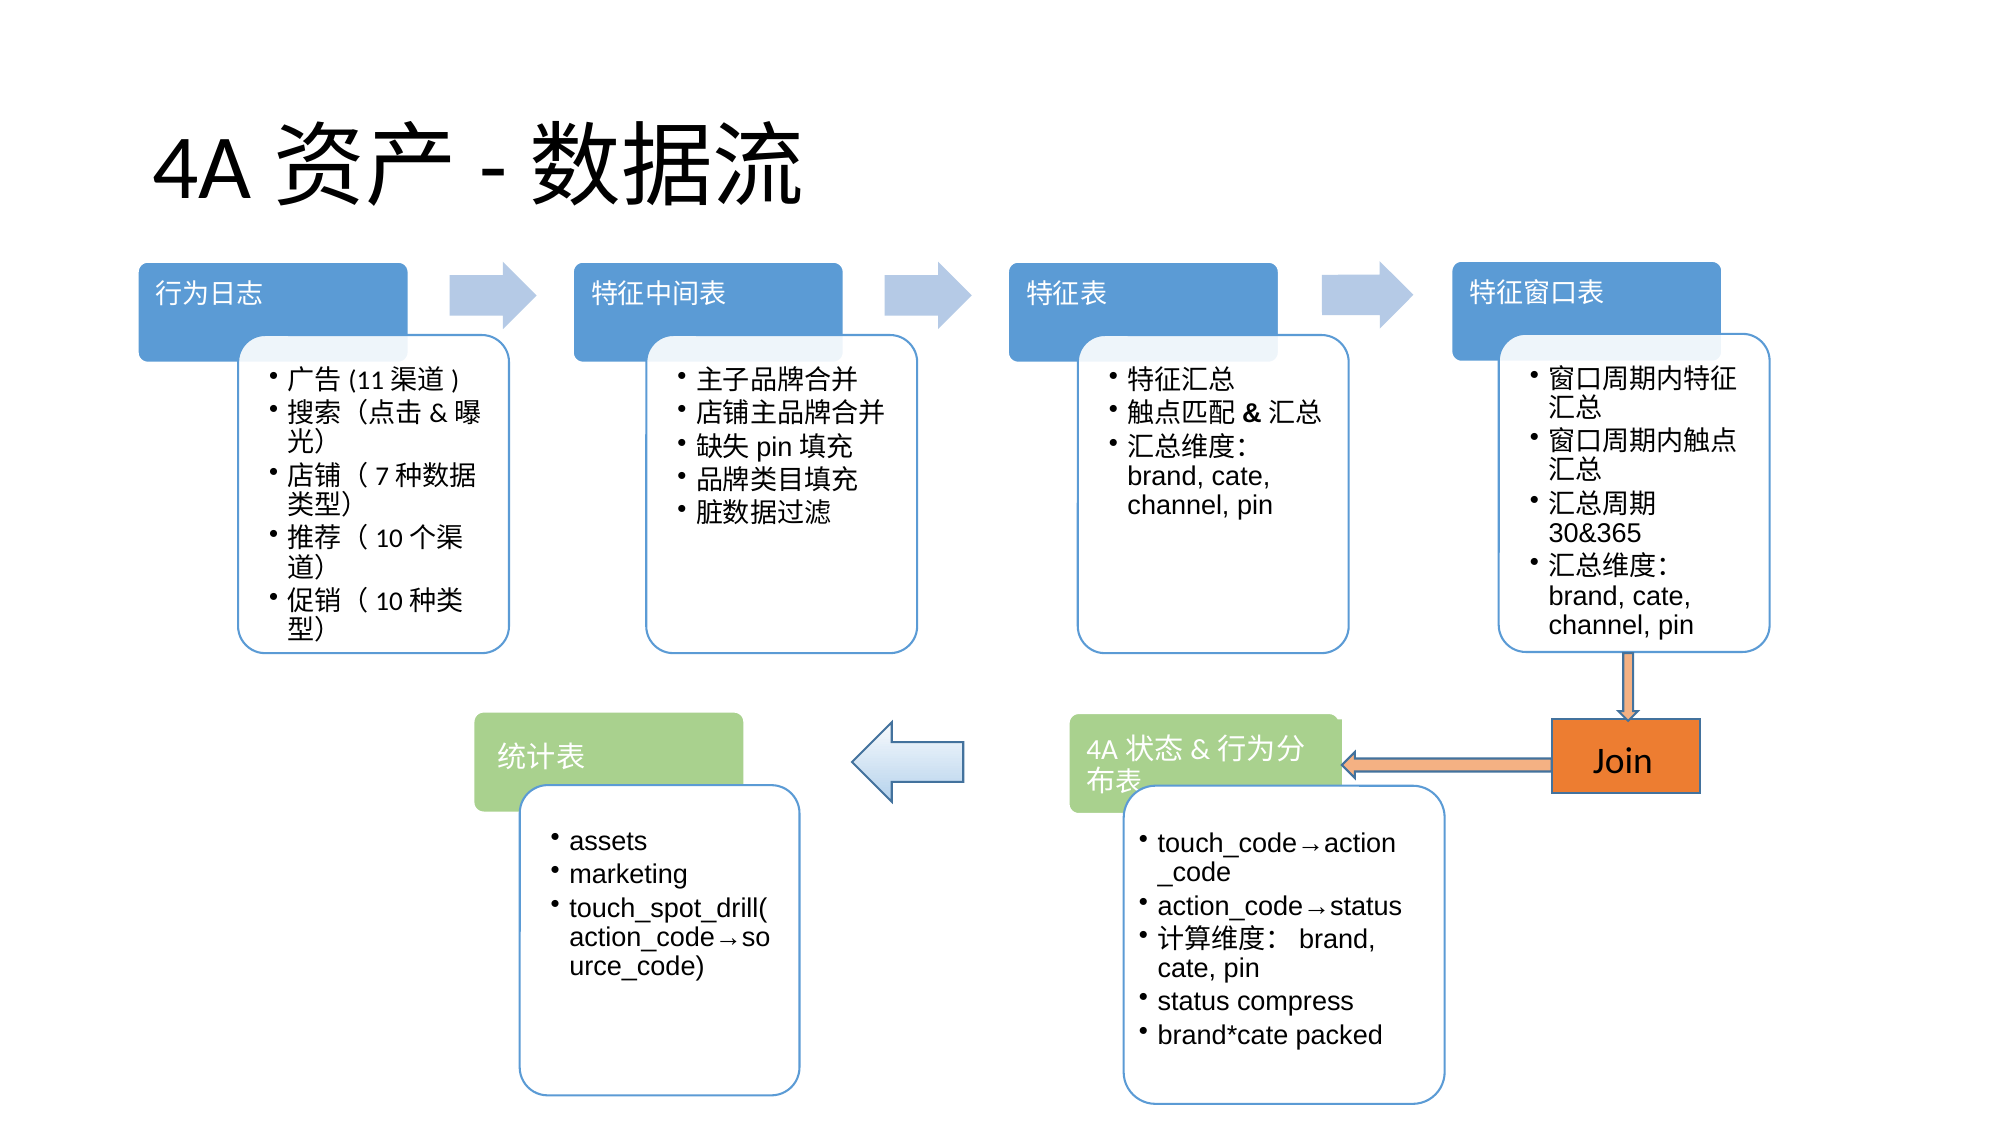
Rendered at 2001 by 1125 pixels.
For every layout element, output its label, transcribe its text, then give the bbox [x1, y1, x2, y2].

text_box [1342, 749, 1553, 781]
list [137, 255, 1770, 654]
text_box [1068, 713, 1342, 814]
text_box [1551, 718, 1701, 794]
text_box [519, 785, 800, 1115]
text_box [1123, 785, 1445, 1117]
text_box Join [1578, 728, 1701, 789]
text_box [1615, 654, 1641, 723]
text_box [850, 719, 965, 805]
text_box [473, 711, 745, 813]
title 4A资产-数据流 [137, 59, 1863, 278]
